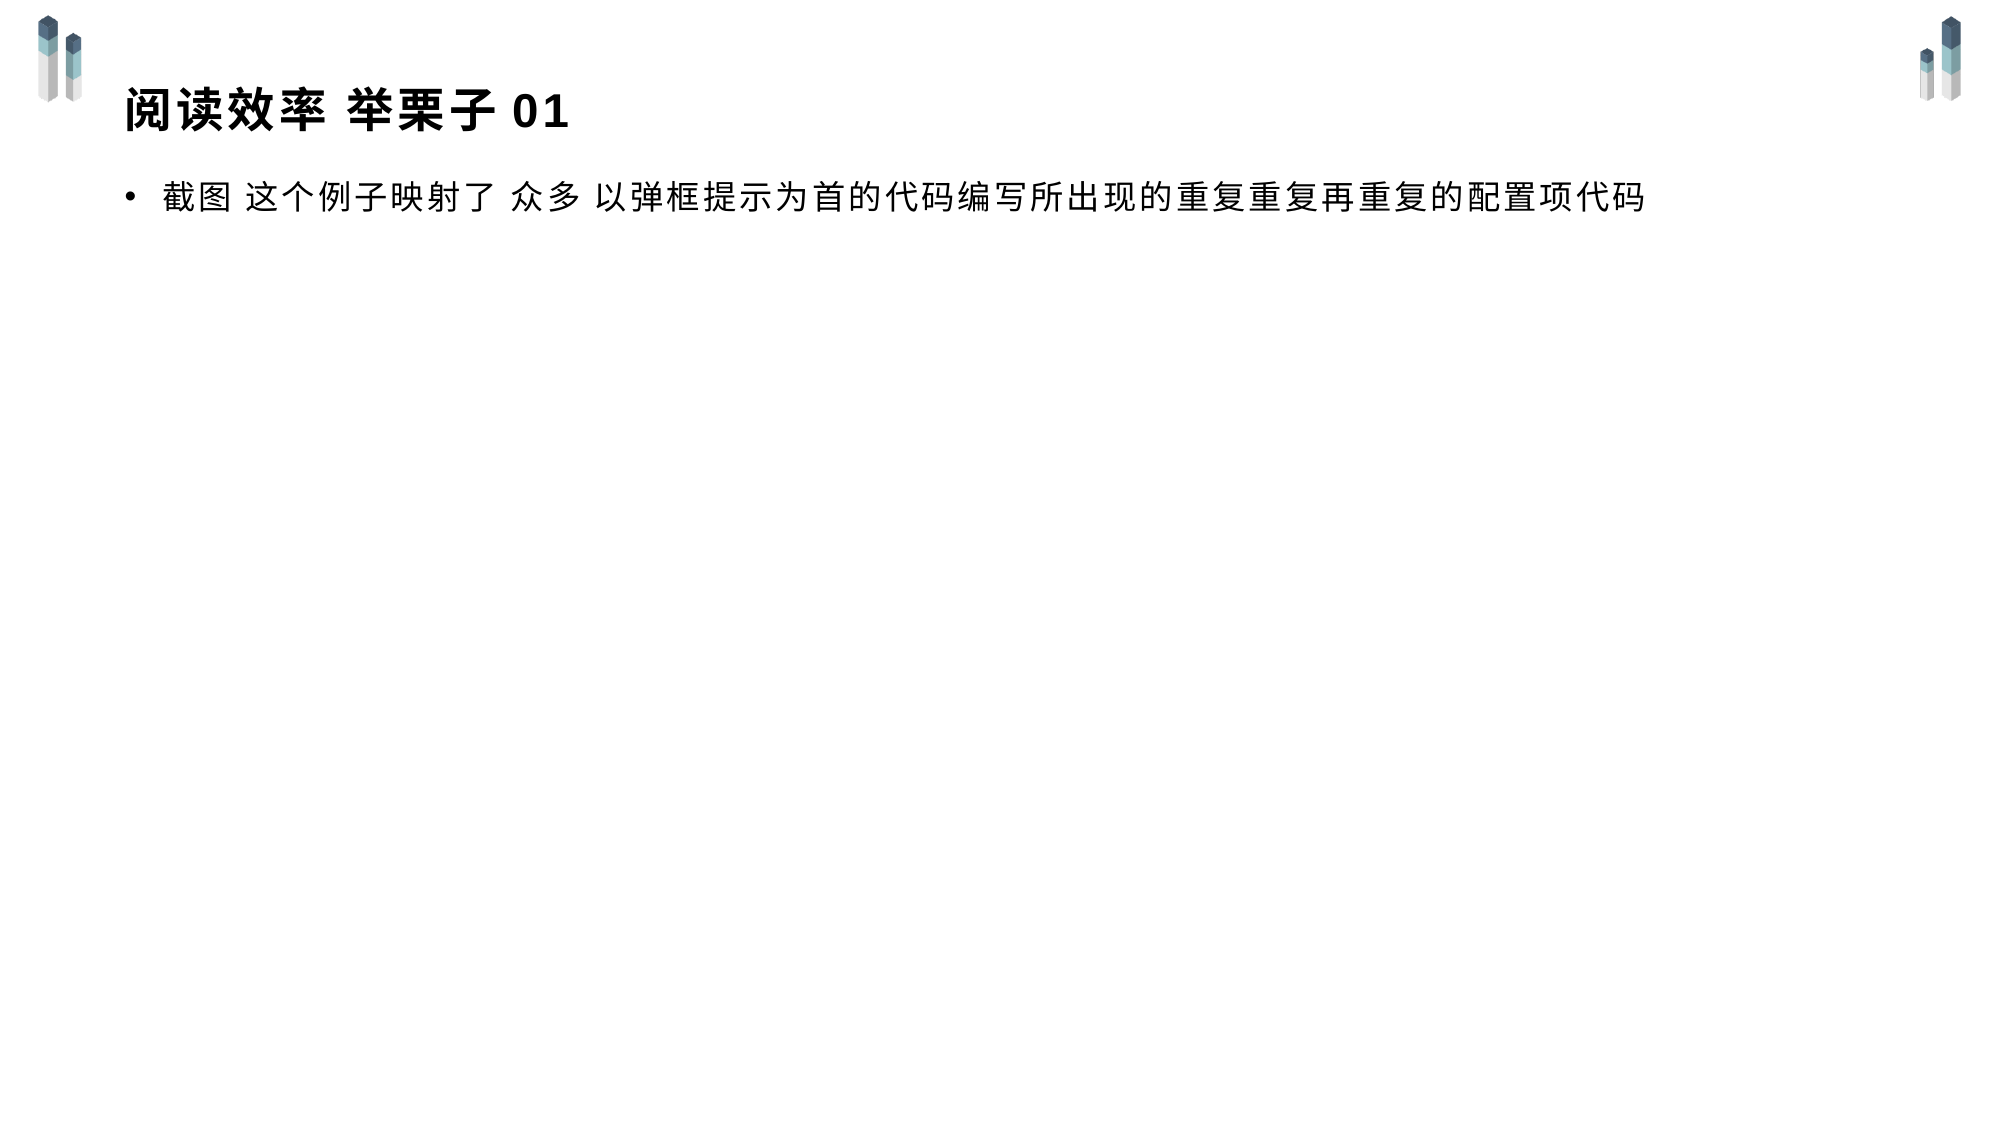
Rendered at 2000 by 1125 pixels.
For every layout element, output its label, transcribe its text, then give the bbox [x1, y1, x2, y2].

picture [1881, 0, 2000, 118]
list 截图 这个例子映射了 众多 以弹框提示为首的代码编写所出现的重复重复再重复的配置项代码 [109, 156, 1890, 1041]
title 阅读效率 举栗子01 [109, 72, 1890, 146]
picture [0, 0, 119, 118]
